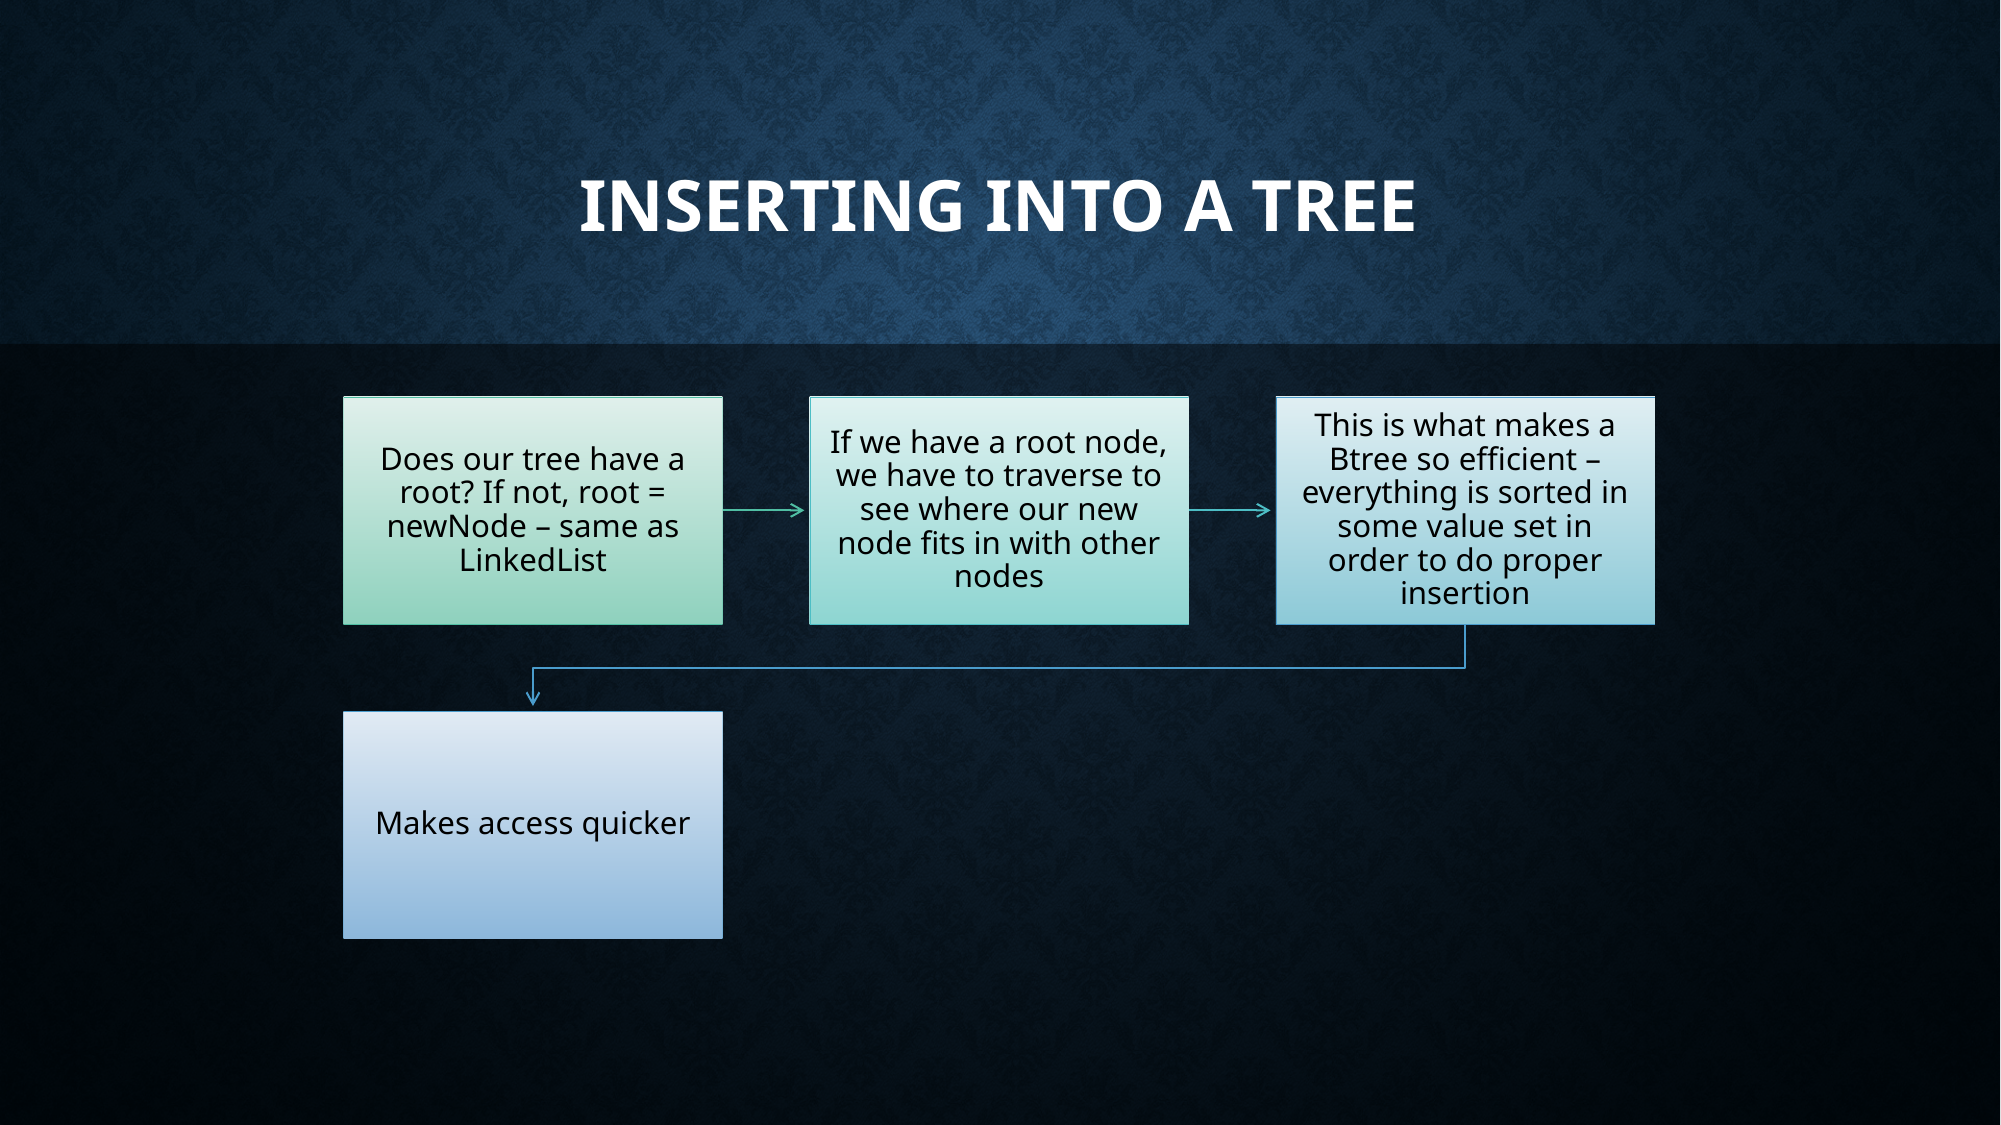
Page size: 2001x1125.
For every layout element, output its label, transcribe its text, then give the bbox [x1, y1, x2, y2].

text_box [0, 342, 2000, 1125]
title Inserting into a tree [149, 99, 1849, 318]
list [149, 396, 1849, 940]
